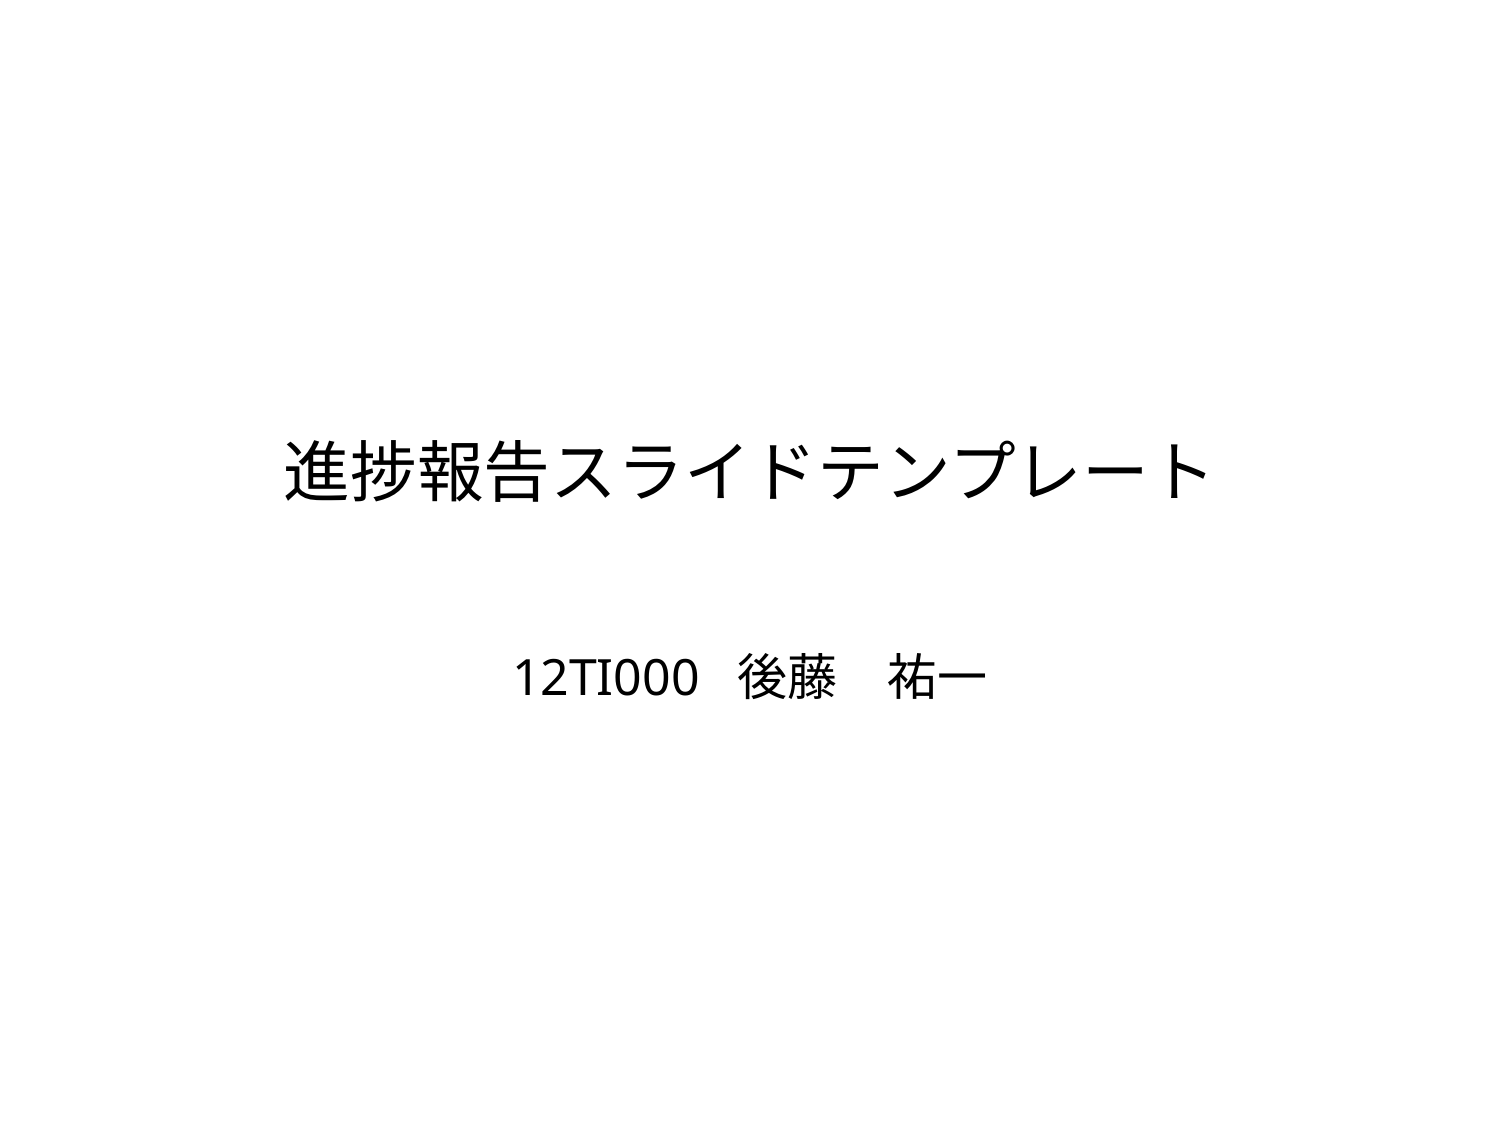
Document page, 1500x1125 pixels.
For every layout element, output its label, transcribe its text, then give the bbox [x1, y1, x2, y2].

title 進捗報告スライドテンプレート [112, 349, 1388, 591]
subtitle 12TI000 後藤 祐一 [225, 637, 1275, 925]
